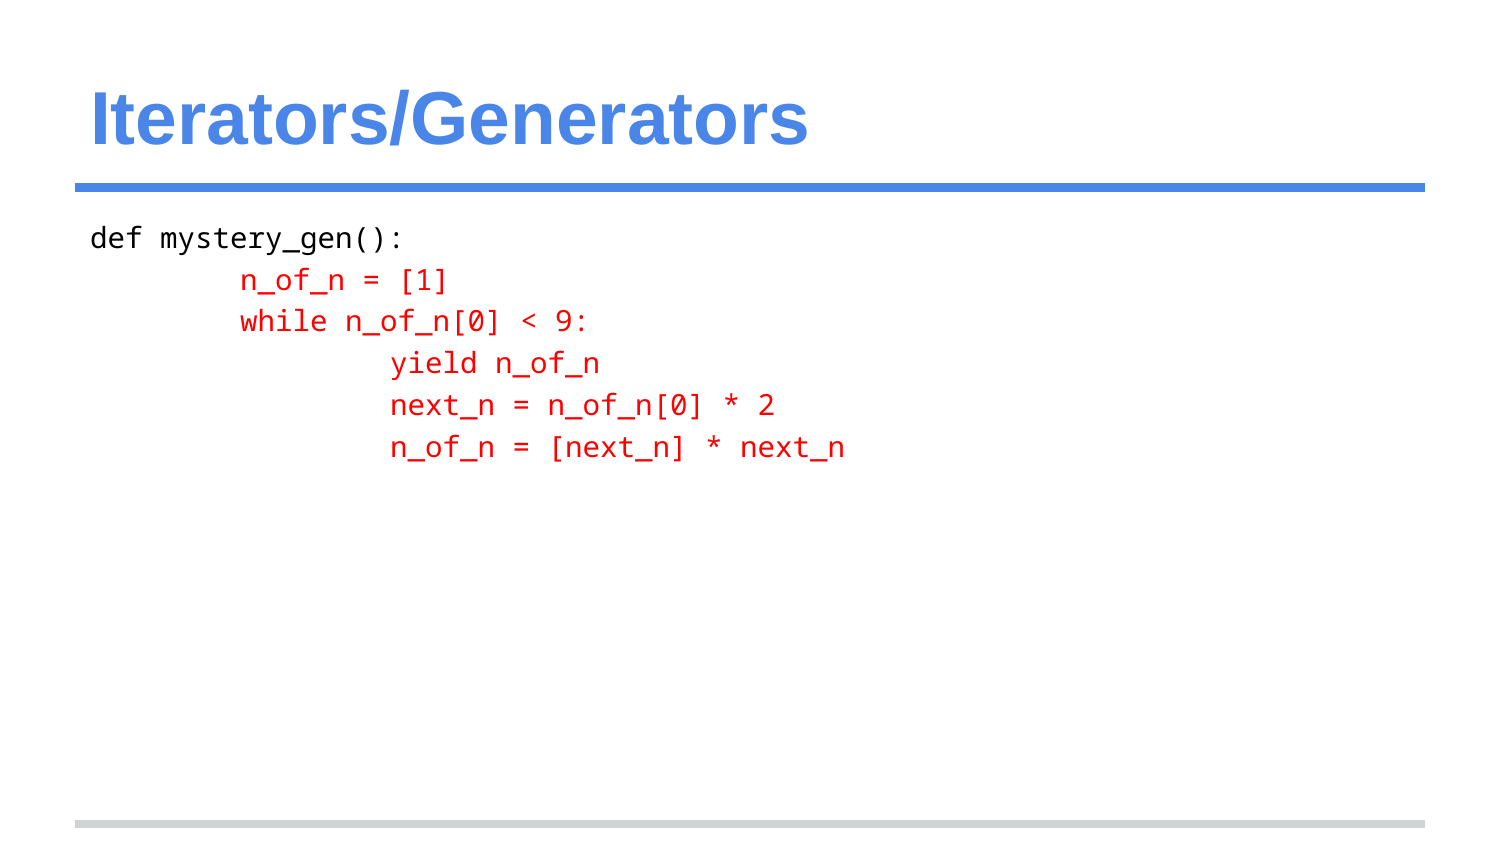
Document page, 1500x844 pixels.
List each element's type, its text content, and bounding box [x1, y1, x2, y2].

list def mystery_gen(): n_of_n = [1] while n_of_n[0] < 9: yield n_of_n next_n = n_of_n[0] * 2 n_of_n = [next_n] * next_n [75, 196, 1425, 808]
title Iterators/Generators [75, 33, 1425, 175]
